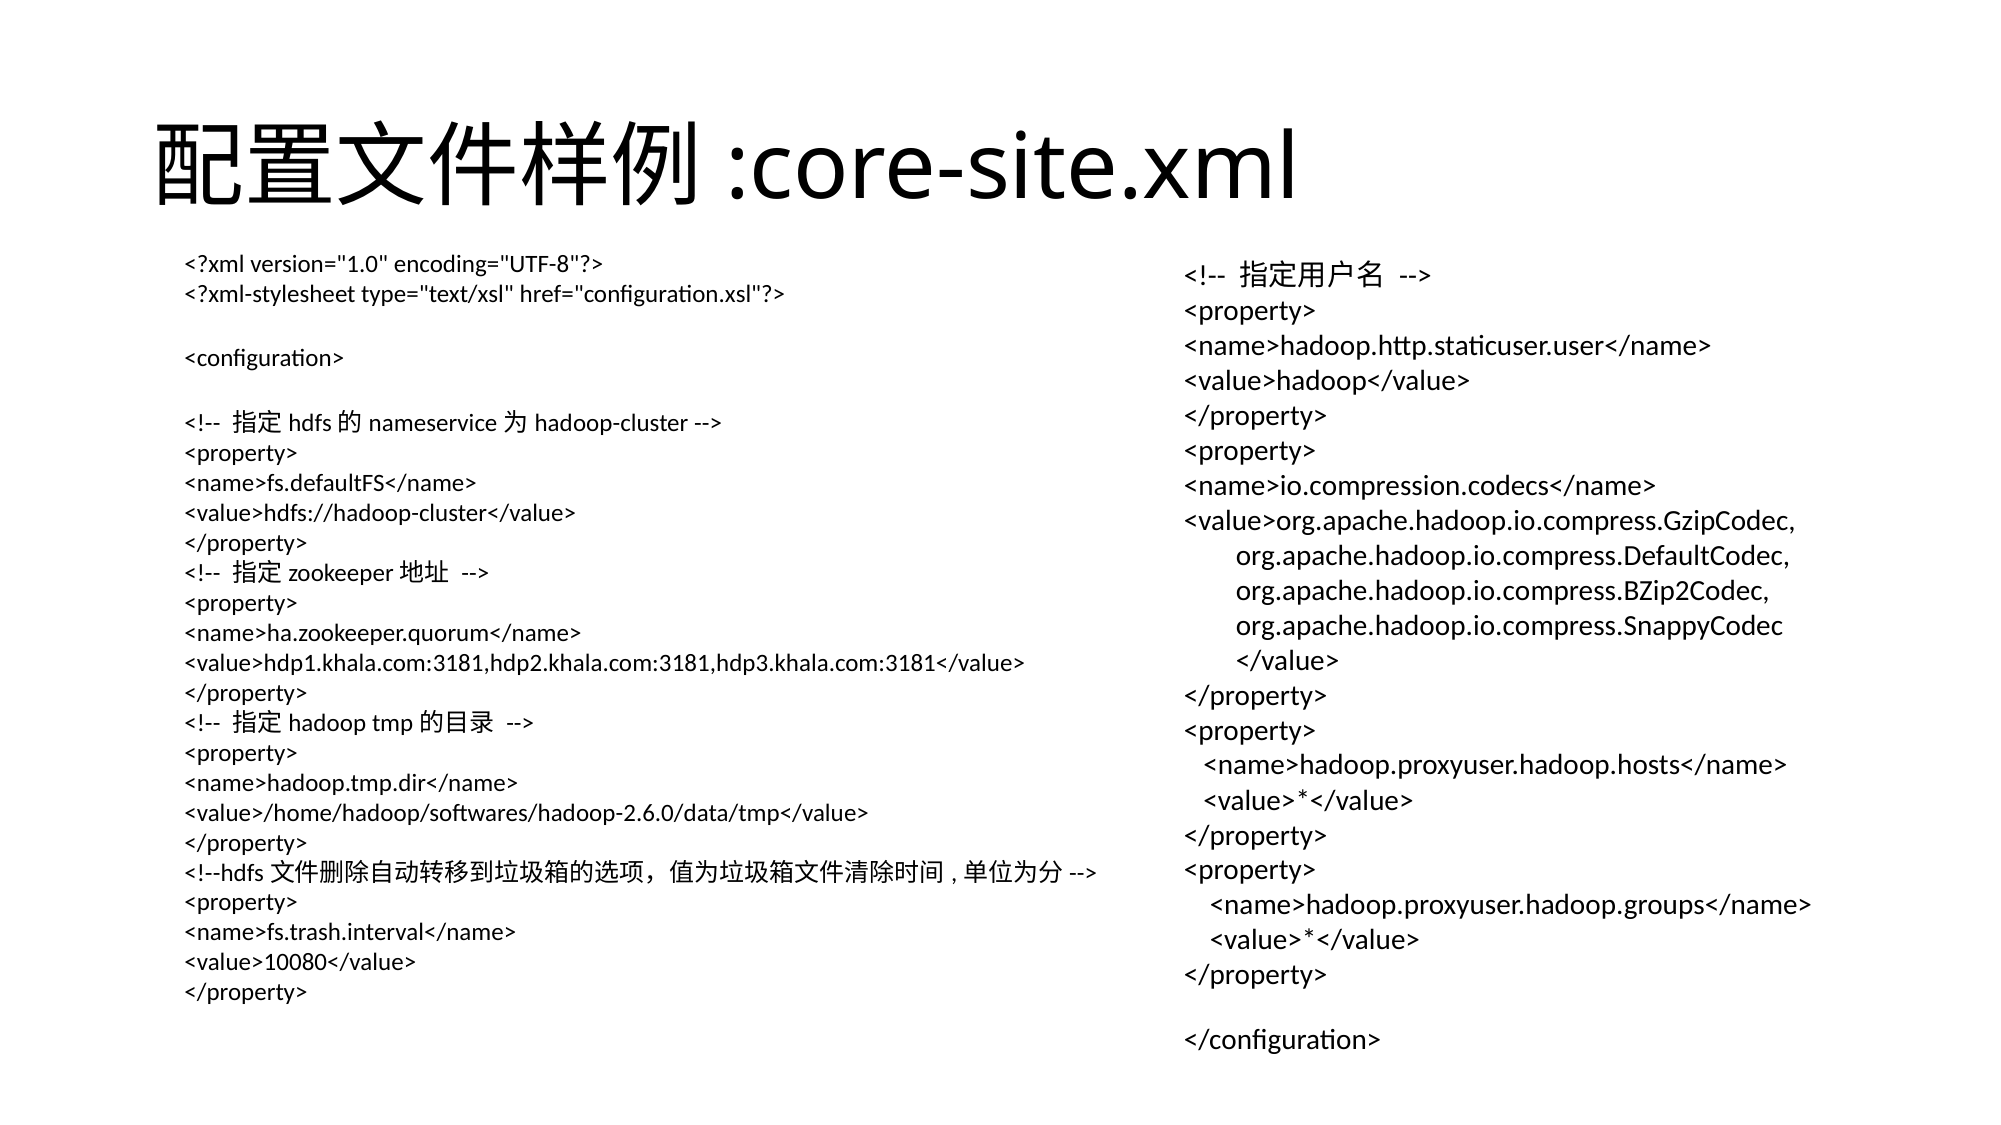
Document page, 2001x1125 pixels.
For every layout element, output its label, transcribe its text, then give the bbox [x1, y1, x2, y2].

text_box <?xml version="1.0" encoding="UTF-8"?> <?xml-stylesheet type="text/xsl" href="configuration.xsl"?> <configuration> <!-- 指定hdfs的nameservice为hadoop-cluster --> <property> <name>fs.defaultFS</name> <value>hdfs://hadoop-cluster</value> </property> <!-- 指定zookeeper地址 --> <property> <name>ha.zookeeper.quorum</name> <value>hdp1.khala.com:3181,hdp2.khala.com:3181,hdp3.khala.com:3181</value> </property> <!-- 指定hadoop tmp的目录 --> <property> <name>hadoop.tmp.dir</name> <value>/home/hadoop/softwares/hadoop-2.6.0/data/tmp</value> </property> <!--hdfs文件删除自动转移到垃圾箱的选项，值为垃圾箱文件清除时间,单位为分--> <property> <name>fs.trash.interval</name> <value>10080</value> </property> [169, 239, 1117, 1014]
text_box <!-- 指定用户名 --> <property> <name>hadoop.http.staticuser.user</name> <value>hadoop</value> </property> <property> <name>io.compression.codecs</name> <value>org.apache.hadoop.io.compress.GzipCodec, org.apache.hadoop.io.compress.DefaultCodec, org.apache.hadoop.io.compress.BZip2Codec, org.apache.hadoop.io.compress.SnappyCodec </value> </property> <property> <name>hadoop.proxyuser.hadoop.hosts</name> <value>*</value> </property> <property> <name>hadoop.proxyuser.hadoop.groups</name> <value>*</value> </property> </configuration> [1169, 214, 2000, 1098]
title 配置文件样例:core-site.xml [137, 59, 1863, 278]
